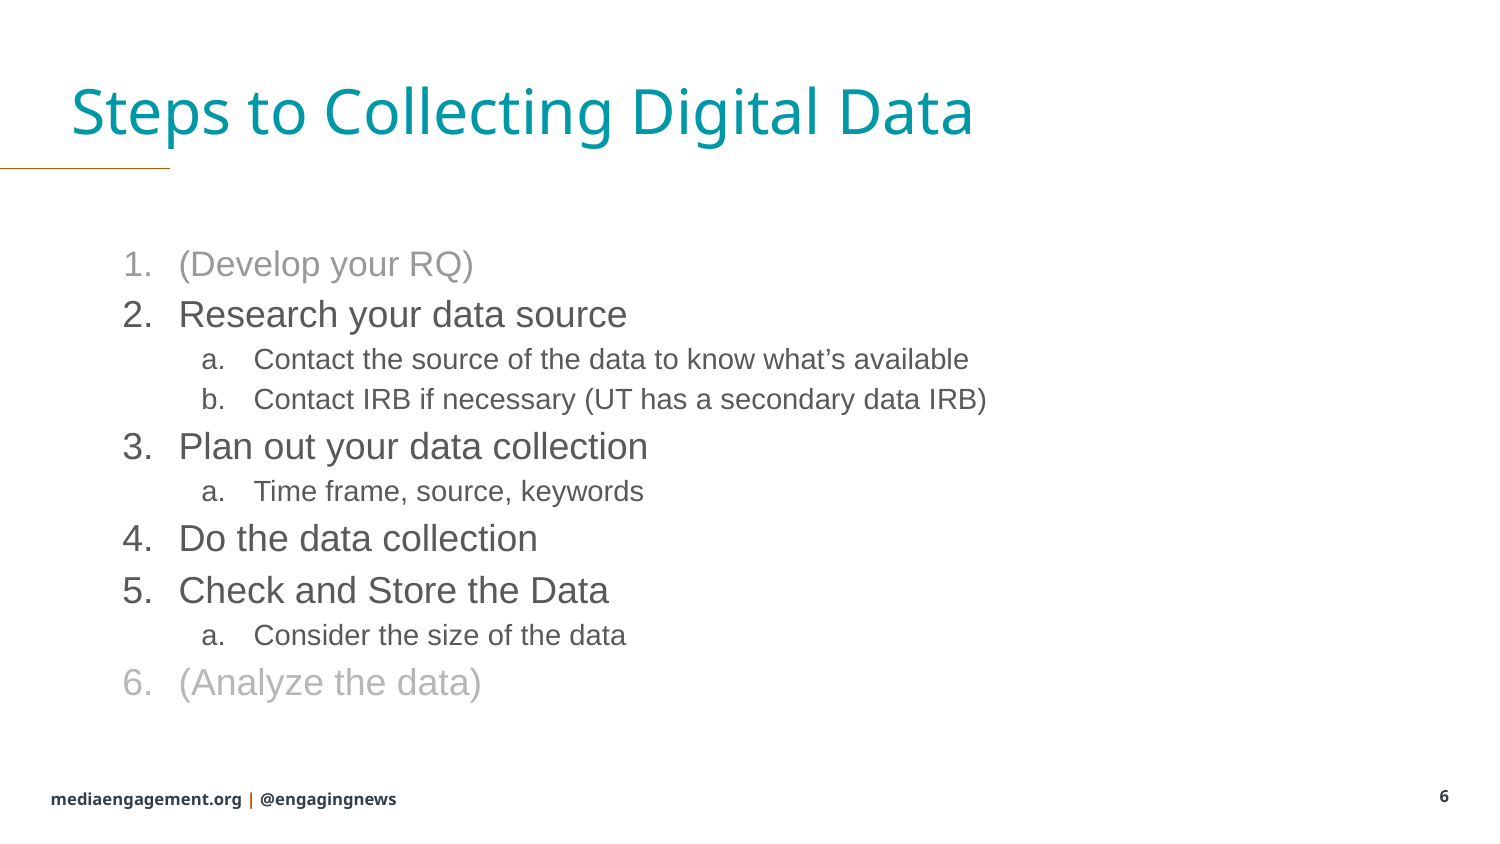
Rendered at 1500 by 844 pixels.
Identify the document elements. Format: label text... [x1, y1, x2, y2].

title Steps to Collecting Digital Data [55, 65, 1450, 147]
list (Develop your RQ) Research your data source Contact the source of the data to know what’s available Contact IRB if necessary (UT has a secondary data IRB) Plan out your data collection Time frame, source, keywords Do the data collection Check and Store the Data Consider the size of the data (Analyze the data) [88, 219, 1450, 746]
